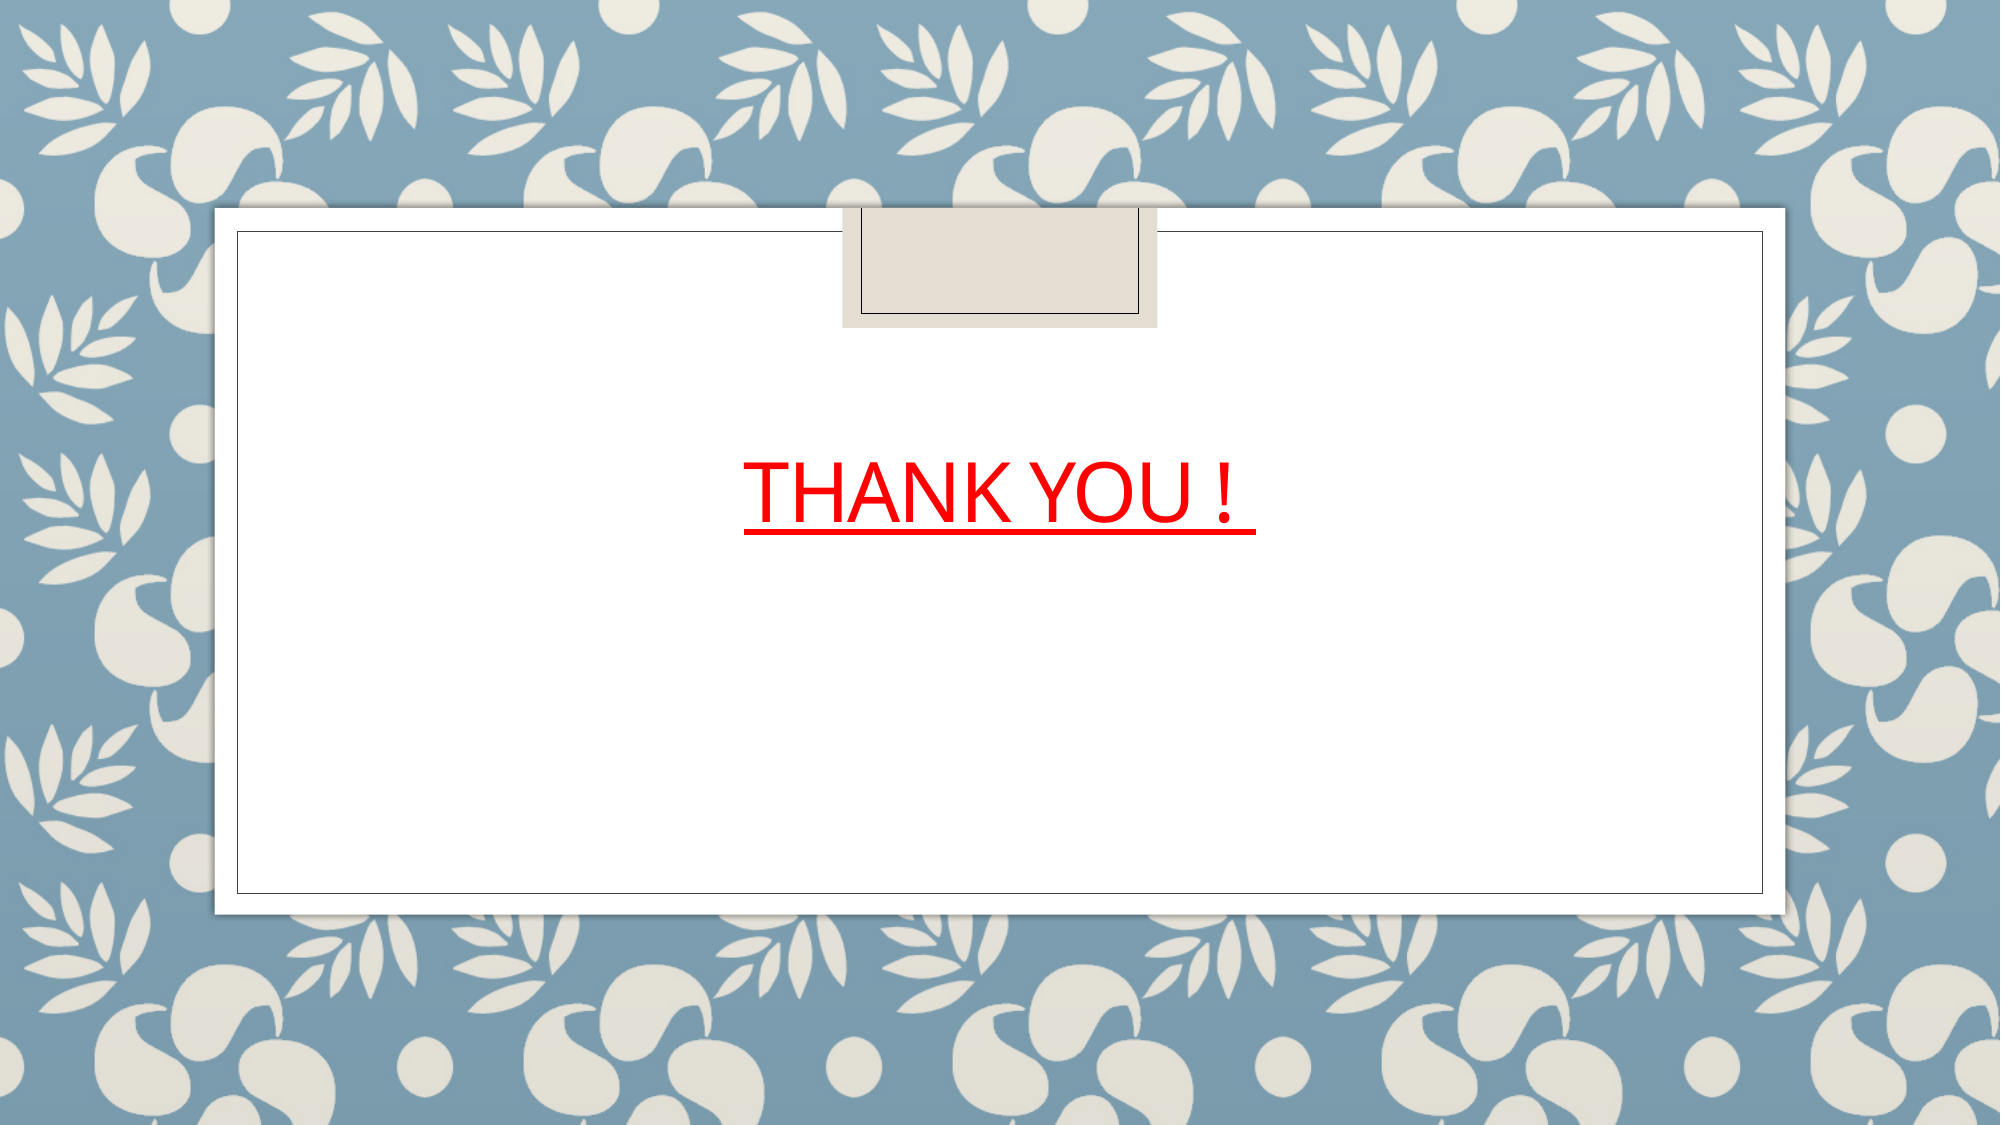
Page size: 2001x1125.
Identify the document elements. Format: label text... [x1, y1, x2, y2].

title THANK YOU ! [256, 420, 1744, 574]
